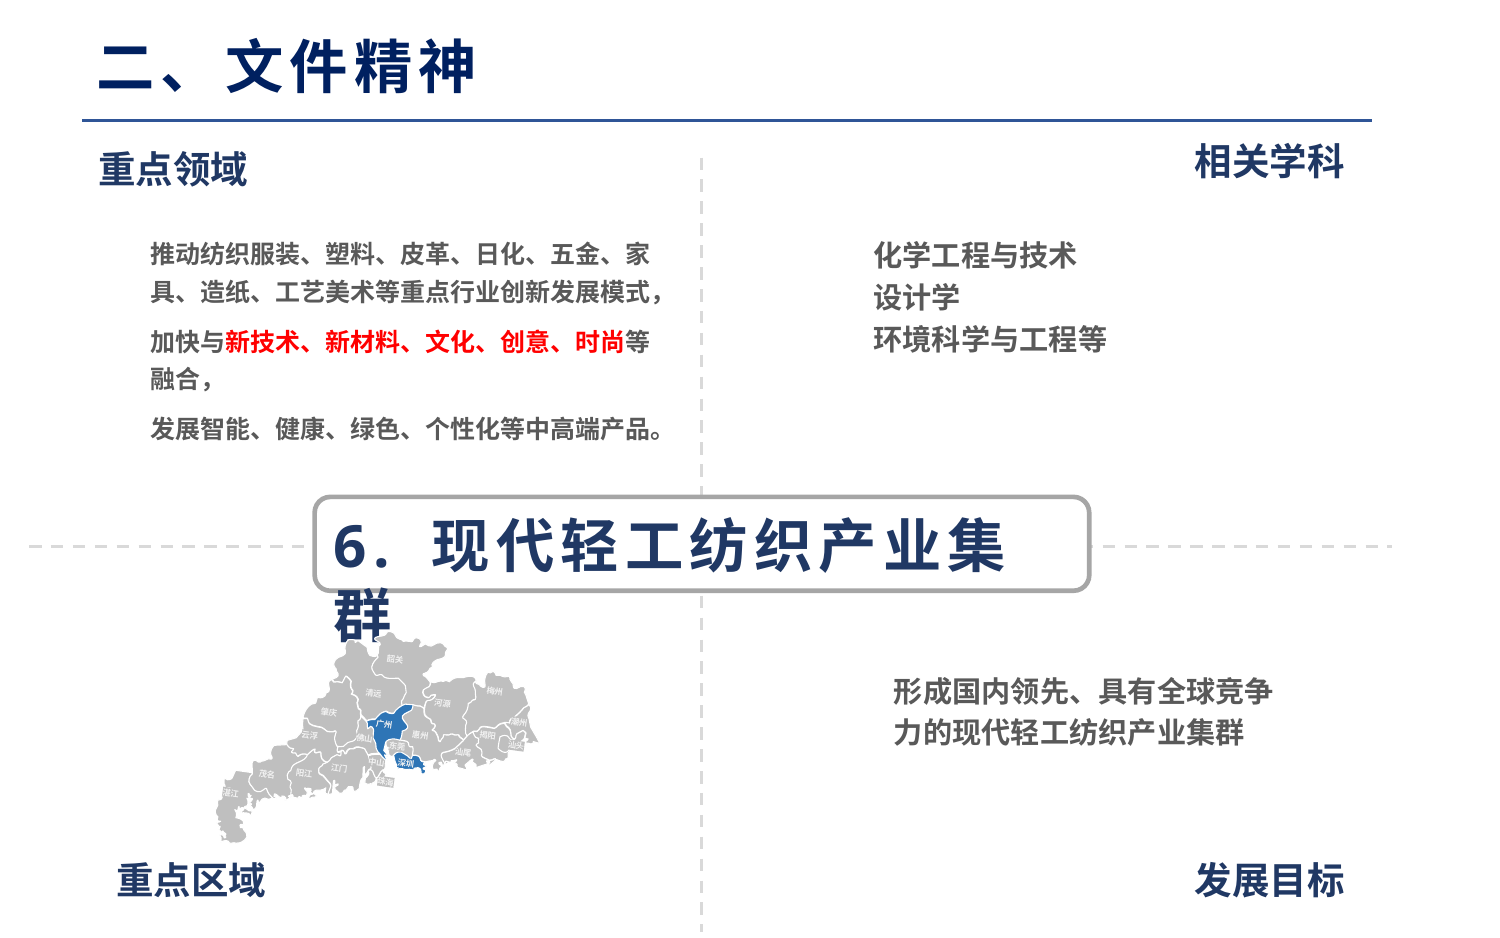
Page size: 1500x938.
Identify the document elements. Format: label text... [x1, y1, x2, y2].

text_box 化学工程与技术 设计学 环境科学与工程等 [858, 223, 1217, 364]
text_box 形成国内领先、具有全球竞争力的现代轻工纺织产业集群 [879, 658, 1296, 758]
text_box 6. 现代轻工纺织产业集群 [702, 547, 1091, 592]
text_box 发展目标 [1179, 849, 1371, 910]
text_box 重点领域 [83, 139, 685, 199]
text_box 相关学科 [1179, 130, 1371, 190]
text_box 二、文件精神 [81, 22, 493, 108]
text_box 重点区域 [101, 849, 293, 910]
text_box 6. 现代轻工纺织产业集群 [313, 495, 701, 546]
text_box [224, 629, 538, 866]
text_box 6. 现代轻工纺织产业集群 [313, 547, 701, 592]
text_box 推动纺织服装、塑料、皮革、日化、五金、家具、造纸、工艺美术等重点行业创新发展模式， 加快与新技术、新材料、文化、创意、时尚等融合， 发展智能、健康、绿色、个性化等中高端产品。 [135, 223, 679, 451]
text_box 6. 现代轻工纺织产业集群 [702, 495, 1091, 546]
